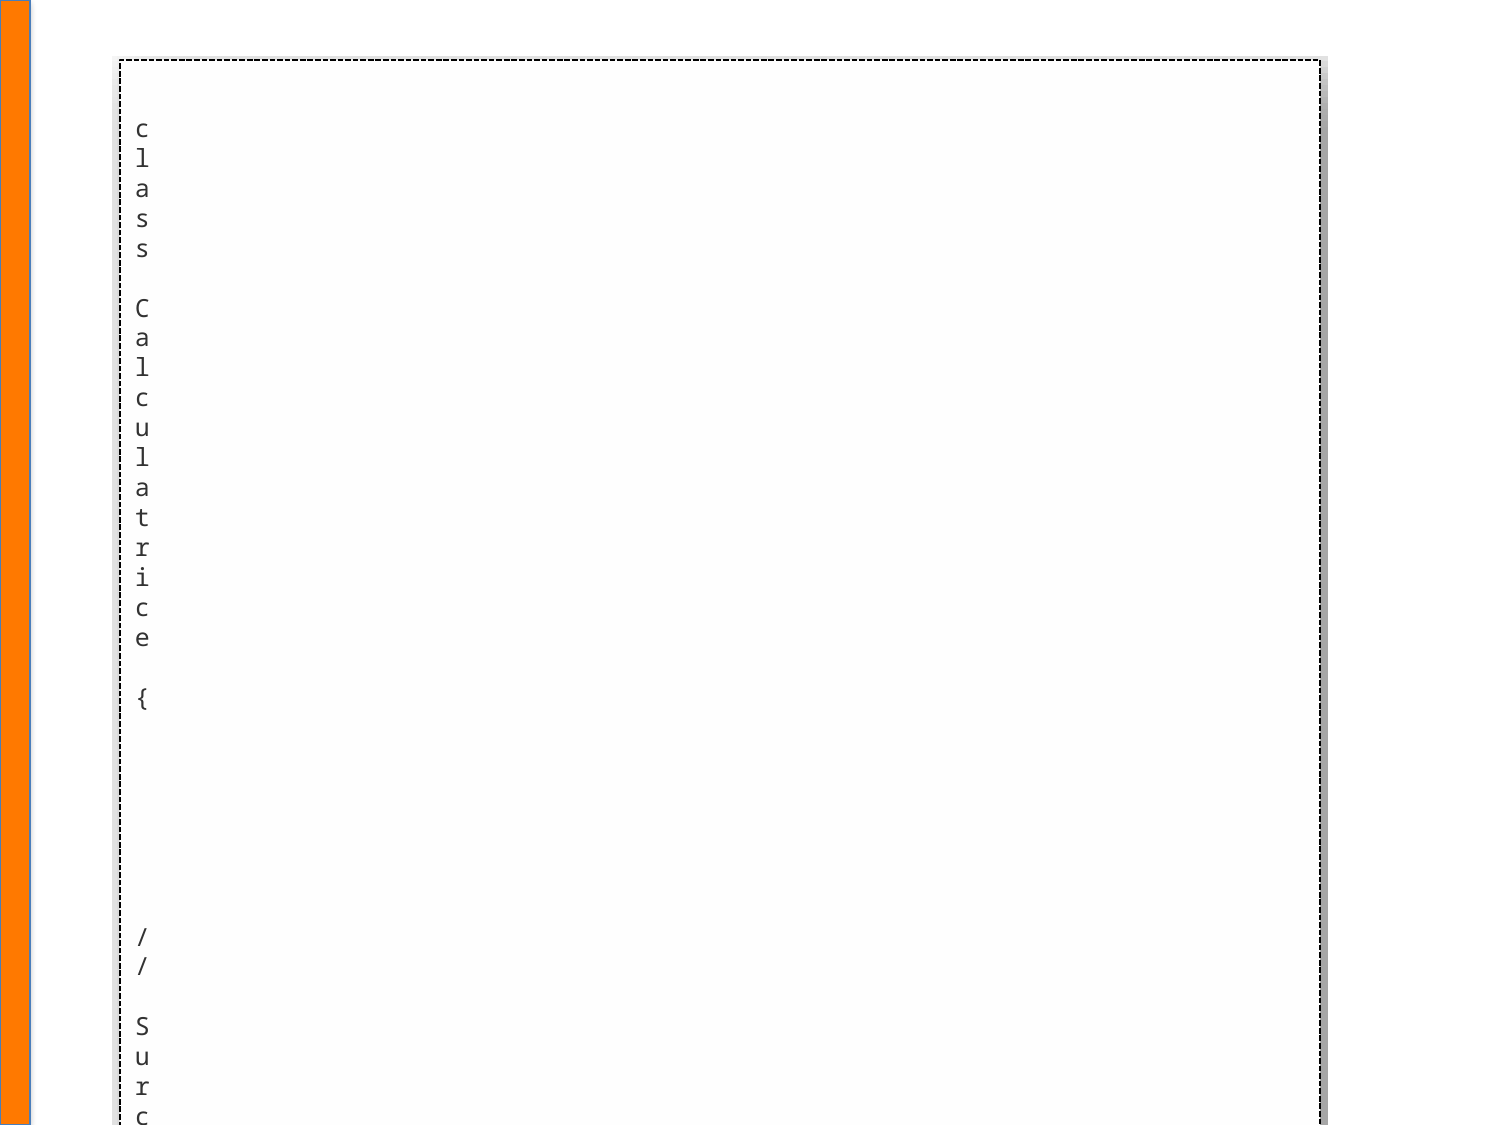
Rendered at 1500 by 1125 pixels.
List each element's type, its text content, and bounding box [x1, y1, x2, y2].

text_box c l a s s C a l c u l a t r i c e { / / S u r c h a r g e i n t a d d i t i o n ( i n t a , i n t b ) { r e t u r n a + b ; } d o u b l e a d d i t i o n ( d o u b l e a , d o u b l e b ) { r e t u r n a + b ; } } c l a s s C a l c u l a t r i c e A v a n c e e e x t e n d s C a l c u l a t r i c e { / / R e d é f i n i t i o n @ O v e r r i d e i n t a d d i t i o n ( i n t a , i n t b ) { r e t u r n a + b + 1 0 ; } } [119, 60, 1320, 1125]
text_box [0, 0, 31, 1125]
